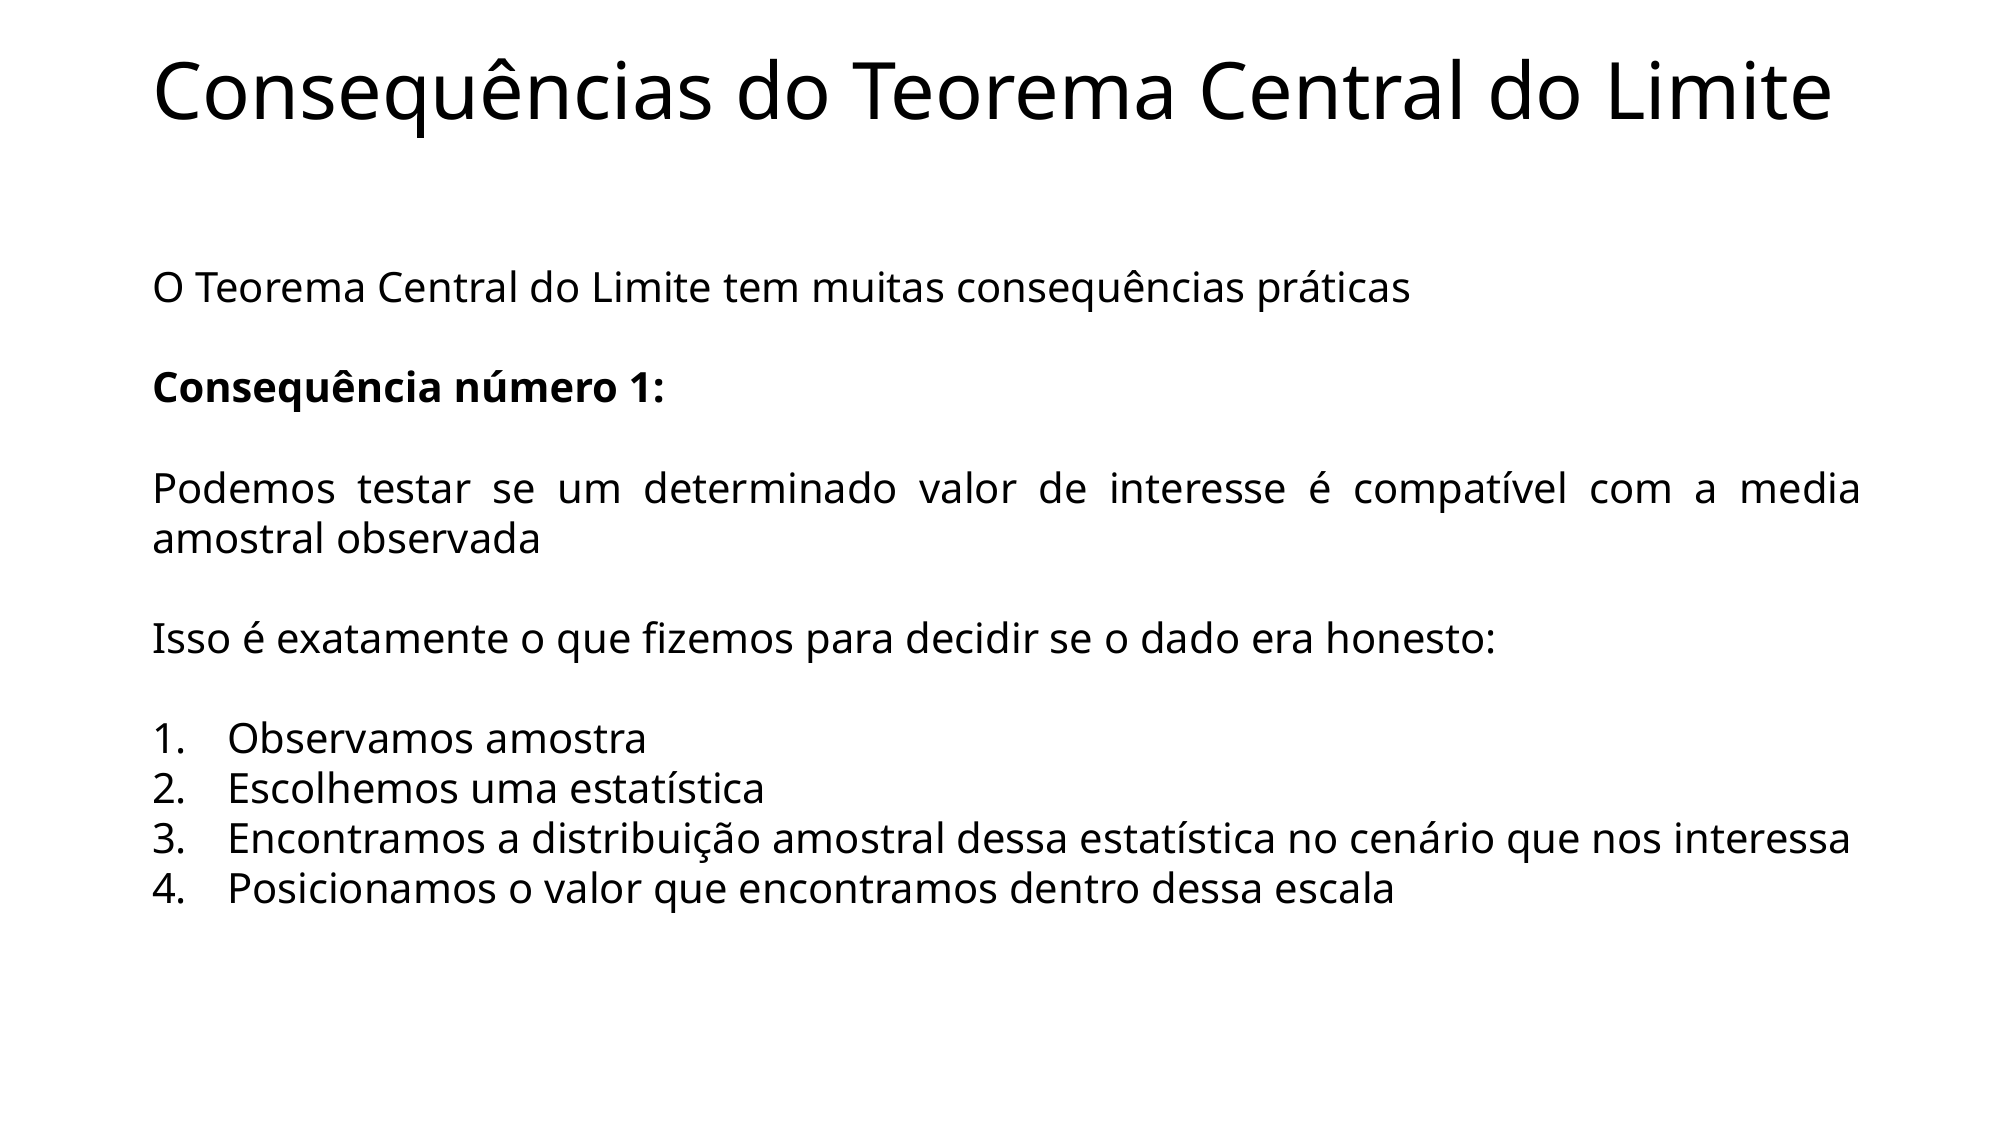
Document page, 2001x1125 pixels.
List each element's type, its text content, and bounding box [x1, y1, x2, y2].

text_box O Teorema Central do Limite tem muitas consequências práticas Consequência número 1: Podemos testar se um determinado valor de interesse é compatível com a media amostral observada Isso é exatamente o que fizemos para decidir se o dado era honesto: Observamos amostra Escolhemos uma estatística Encontramos a distribuição amostral dessa estatística no cenário que nos interessa Posicionamos o valor que encontramos dentro dessa escala [137, 253, 1878, 969]
title Consequências do Teorema Central do Limite [137, 59, 1863, 128]
